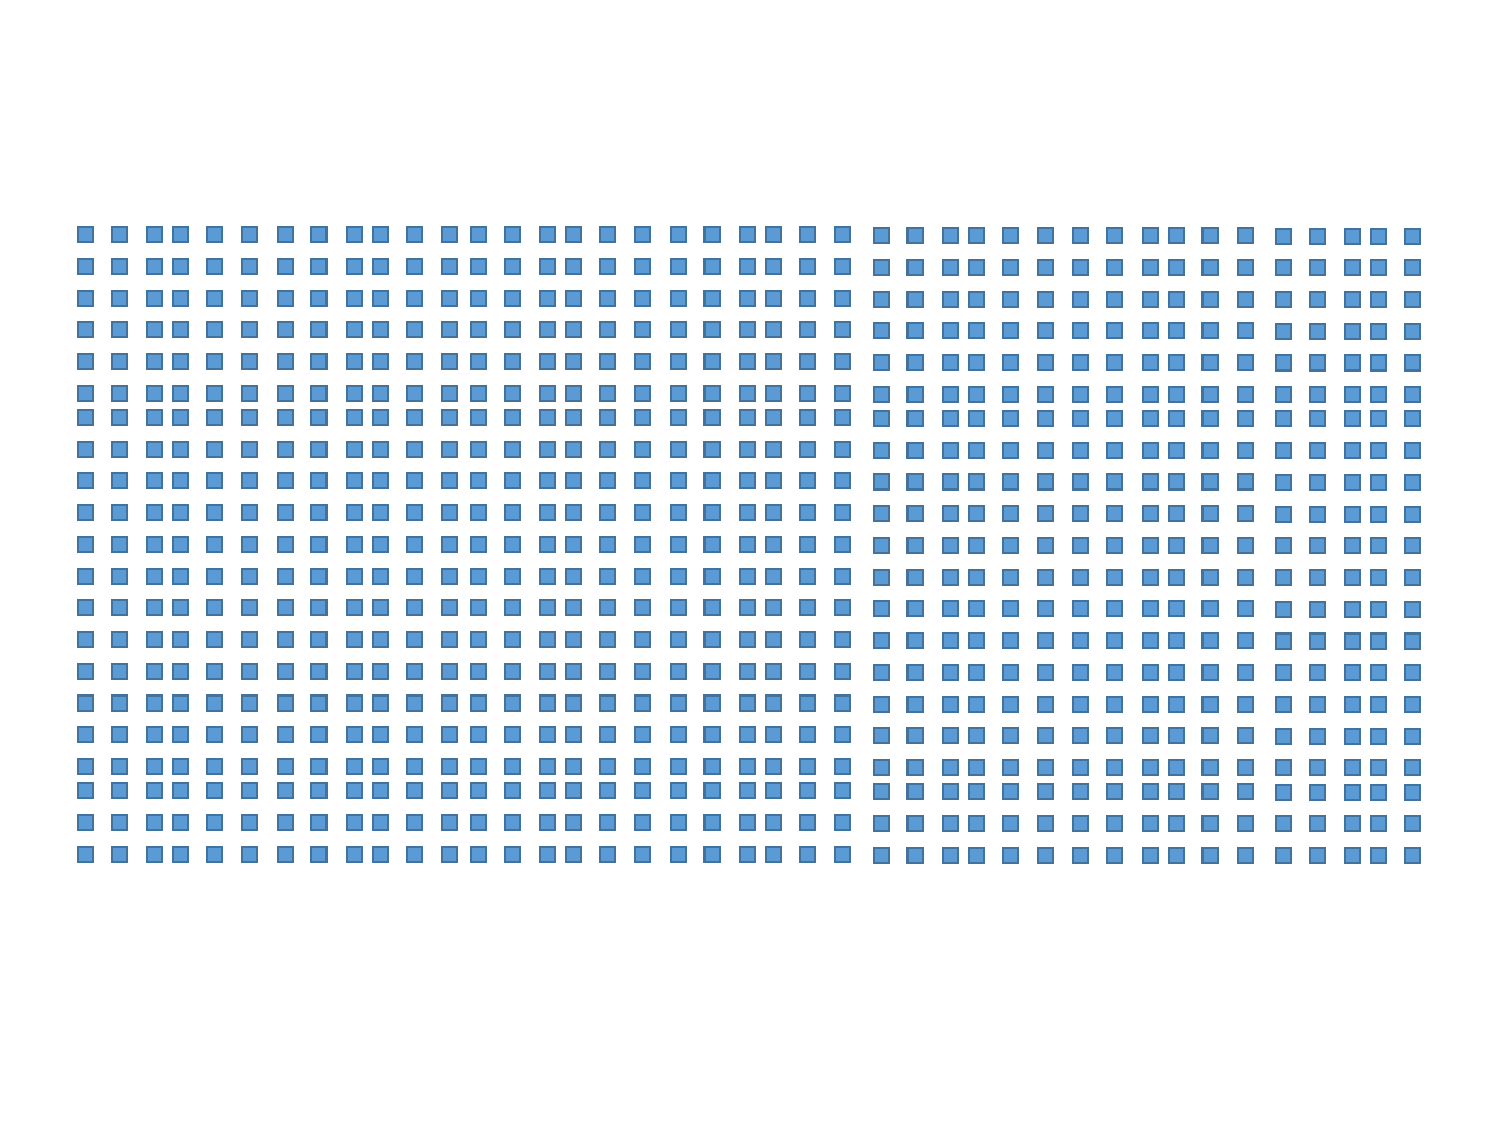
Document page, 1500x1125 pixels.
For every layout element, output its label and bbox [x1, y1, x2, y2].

text_box [241, 846, 258, 863]
text_box [565, 568, 582, 585]
text_box [539, 321, 556, 338]
text_box [599, 472, 616, 489]
text_box [670, 472, 687, 489]
text_box [1201, 473, 1219, 491]
text_box [346, 290, 363, 307]
text_box [1072, 259, 1089, 276]
text_box [906, 473, 924, 491]
text_box [765, 409, 782, 426]
text_box [406, 568, 423, 585]
text_box [539, 258, 556, 275]
text_box [834, 726, 851, 743]
text_box [372, 599, 389, 616]
text_box [1142, 410, 1159, 427]
text_box [703, 814, 721, 831]
text_box [406, 782, 423, 799]
text_box [1404, 386, 1421, 403]
text_box [1275, 537, 1292, 554]
text_box [703, 321, 721, 338]
text_box [1201, 569, 1219, 586]
text_box [1404, 815, 1421, 832]
text_box [539, 226, 556, 243]
text_box [1168, 386, 1185, 403]
text_box [1309, 323, 1326, 340]
text_box [1168, 473, 1185, 491]
text_box [834, 758, 851, 775]
text_box [1370, 847, 1387, 864]
text_box [310, 409, 328, 426]
text_box [942, 410, 959, 427]
text_box [565, 846, 582, 863]
text_box [942, 473, 959, 491]
text_box [1106, 322, 1123, 339]
text_box [1142, 505, 1159, 522]
text_box [470, 258, 487, 275]
text_box [1002, 505, 1019, 522]
text_box [1404, 228, 1421, 245]
text_box [1106, 354, 1123, 371]
text_box [470, 353, 487, 370]
text_box [670, 441, 687, 458]
text_box [1309, 228, 1326, 245]
text_box [146, 321, 163, 338]
text_box [1002, 291, 1019, 308]
text_box [1344, 728, 1361, 745]
text_box [111, 353, 128, 370]
text_box [873, 727, 890, 744]
text_box [703, 568, 721, 585]
text_box [77, 226, 94, 243]
text_box [968, 227, 985, 244]
text_box [599, 441, 616, 458]
text_box [111, 814, 128, 831]
text_box [539, 536, 556, 553]
text_box [406, 290, 423, 307]
text_box [206, 663, 223, 680]
text_box [77, 472, 94, 489]
text_box [172, 758, 189, 775]
text_box [1344, 259, 1361, 276]
text_box [406, 846, 423, 863]
text_box [1142, 759, 1159, 776]
text_box [277, 782, 294, 799]
text_box [277, 536, 294, 553]
text_box [441, 290, 458, 307]
text_box [1168, 227, 1185, 244]
text_box [834, 504, 851, 521]
text_box [670, 536, 687, 553]
text_box [765, 599, 782, 616]
text_box [599, 504, 616, 521]
text_box [241, 536, 258, 553]
text_box [111, 504, 128, 521]
text_box [441, 663, 458, 680]
text_box [504, 472, 521, 489]
text_box [1344, 506, 1361, 523]
text_box [1142, 354, 1159, 371]
text_box [634, 536, 651, 553]
text_box [1037, 505, 1054, 522]
text_box [470, 599, 487, 616]
text_box [1344, 784, 1361, 801]
text_box [1344, 386, 1361, 403]
text_box [599, 599, 616, 616]
text_box [1309, 537, 1326, 554]
text_box [1237, 354, 1254, 371]
text_box [1037, 291, 1054, 308]
text_box [372, 782, 389, 799]
text_box [441, 694, 458, 712]
text_box [1404, 474, 1421, 491]
text_box [1142, 664, 1159, 681]
text_box [599, 353, 616, 370]
text_box [565, 814, 582, 831]
text_box [277, 385, 294, 402]
text_box [565, 599, 582, 616]
text_box [372, 290, 389, 307]
text_box [834, 814, 851, 831]
text_box [406, 258, 423, 275]
text_box [1404, 632, 1421, 650]
text_box [834, 663, 851, 680]
text_box [968, 354, 985, 371]
text_box [1002, 442, 1019, 459]
text_box [1142, 442, 1159, 459]
text_box [206, 290, 223, 307]
text_box [241, 758, 258, 775]
text_box [504, 441, 521, 458]
text_box [1404, 847, 1421, 864]
text_box [906, 227, 924, 244]
text_box [799, 726, 816, 743]
text_box [1344, 569, 1361, 586]
text_box [111, 599, 128, 616]
text_box [799, 258, 816, 275]
text_box [1275, 291, 1292, 308]
text_box [206, 846, 223, 863]
text_box [277, 846, 294, 863]
text_box [372, 814, 389, 831]
text_box [146, 814, 163, 831]
text_box [1370, 386, 1387, 403]
text_box [873, 847, 890, 864]
text_box [1344, 664, 1361, 681]
text_box [1106, 227, 1123, 244]
text_box [1142, 847, 1159, 864]
text_box [739, 599, 756, 616]
text_box [906, 505, 924, 522]
text_box [206, 568, 223, 585]
text_box [539, 694, 556, 712]
text_box [1168, 727, 1185, 744]
text_box [504, 726, 521, 743]
text_box [1275, 410, 1292, 427]
text_box [206, 226, 223, 243]
text_box [565, 758, 582, 775]
text_box [277, 758, 294, 775]
text_box [1002, 473, 1019, 491]
text_box [1370, 228, 1387, 245]
text_box [1072, 227, 1089, 244]
text_box [1072, 569, 1089, 586]
text_box [1344, 228, 1361, 245]
text_box [942, 505, 959, 522]
text_box [565, 663, 582, 680]
text_box [765, 758, 782, 775]
text_box [565, 409, 582, 426]
text_box [599, 846, 616, 863]
text_box [146, 226, 163, 243]
text_box [241, 663, 258, 680]
text_box [834, 353, 851, 370]
text_box [310, 758, 328, 775]
text_box [504, 846, 521, 863]
text_box [799, 599, 816, 616]
text_box [172, 726, 189, 743]
text_box [670, 504, 687, 521]
text_box [1309, 259, 1326, 276]
text_box [1275, 815, 1292, 832]
text_box [1168, 847, 1185, 864]
text_box [634, 226, 651, 243]
text_box [241, 258, 258, 275]
text_box [834, 536, 851, 553]
text_box [277, 226, 294, 243]
text_box [739, 663, 756, 680]
text_box [565, 353, 582, 370]
text_box [1201, 664, 1219, 681]
text_box [441, 441, 458, 458]
text_box [1002, 259, 1019, 276]
text_box [634, 663, 651, 680]
text_box [1201, 259, 1219, 276]
text_box [670, 846, 687, 863]
text_box [77, 536, 94, 553]
text_box [504, 814, 521, 831]
text_box [1168, 569, 1185, 586]
text_box [1237, 386, 1254, 403]
text_box [241, 321, 258, 338]
text_box [968, 386, 985, 403]
text_box [1168, 600, 1185, 617]
text_box [372, 226, 389, 243]
text_box [873, 664, 890, 681]
text_box [1002, 759, 1019, 776]
text_box [1404, 728, 1421, 745]
text_box [372, 258, 389, 275]
text_box [1072, 410, 1089, 427]
text_box [1037, 410, 1054, 427]
text_box [1168, 664, 1185, 681]
text_box [206, 504, 223, 521]
text_box [1072, 815, 1089, 832]
text_box [599, 290, 616, 307]
text_box [1404, 569, 1421, 586]
text_box [906, 600, 924, 617]
text_box [1142, 632, 1159, 649]
text_box [670, 631, 687, 648]
text_box [739, 536, 756, 553]
text_box [765, 441, 782, 458]
text_box [873, 410, 890, 427]
text_box [77, 353, 94, 370]
text_box [1237, 473, 1254, 491]
text_box [634, 694, 651, 712]
text_box [1275, 632, 1292, 650]
text_box [241, 599, 258, 616]
text_box [1106, 386, 1123, 403]
text_box [77, 441, 94, 458]
text_box [346, 504, 363, 521]
text_box [834, 226, 851, 243]
text_box [873, 783, 890, 800]
text_box [504, 385, 521, 402]
text_box [441, 258, 458, 275]
text_box [565, 504, 582, 521]
text_box [146, 353, 163, 370]
text_box [1275, 759, 1292, 776]
text_box [1344, 632, 1361, 650]
text_box [310, 814, 328, 831]
text_box [241, 441, 258, 458]
text_box [634, 782, 651, 799]
text_box [1201, 410, 1219, 427]
text_box [739, 631, 756, 648]
text_box [634, 631, 651, 648]
text_box [799, 441, 816, 458]
text_box [799, 568, 816, 585]
text_box [1370, 759, 1387, 776]
text_box [670, 353, 687, 370]
text_box [310, 441, 328, 458]
text_box [1370, 601, 1387, 618]
text_box [670, 226, 687, 243]
text_box [703, 441, 721, 458]
text_box [310, 568, 328, 585]
text_box [406, 758, 423, 775]
text_box [565, 290, 582, 307]
text_box [206, 726, 223, 743]
text_box [372, 568, 389, 585]
text_box [441, 631, 458, 648]
text_box [1201, 442, 1219, 459]
text_box [310, 726, 328, 743]
text_box [739, 290, 756, 307]
text_box [1309, 847, 1326, 864]
text_box [241, 504, 258, 521]
text_box [634, 599, 651, 616]
text_box [241, 631, 258, 648]
text_box [539, 846, 556, 863]
text_box [670, 663, 687, 680]
text_box [873, 569, 890, 586]
text_box [834, 846, 851, 863]
text_box [565, 385, 582, 402]
text_box [834, 782, 851, 799]
text_box [1037, 473, 1054, 491]
text_box [277, 409, 294, 426]
text_box [77, 846, 94, 863]
text_box [1344, 354, 1361, 372]
text_box [346, 568, 363, 585]
text_box [703, 663, 721, 680]
text_box [441, 472, 458, 489]
text_box [346, 441, 363, 458]
text_box [1404, 323, 1421, 340]
text_box [146, 782, 163, 799]
text_box [834, 568, 851, 585]
text_box [670, 409, 687, 426]
text_box [1002, 696, 1019, 713]
text_box [172, 846, 189, 863]
text_box [1168, 815, 1185, 832]
text_box [1201, 600, 1219, 617]
text_box [873, 354, 890, 371]
text_box [111, 385, 128, 402]
text_box [599, 631, 616, 648]
text_box [146, 758, 163, 775]
text_box [146, 536, 163, 553]
text_box [1142, 815, 1159, 832]
text_box [968, 473, 985, 491]
text_box [1309, 664, 1326, 681]
text_box [470, 568, 487, 585]
text_box [470, 694, 487, 712]
text_box [1072, 664, 1089, 681]
text_box [441, 504, 458, 521]
text_box [703, 782, 721, 799]
text_box [206, 409, 223, 426]
text_box [906, 354, 924, 371]
text_box [172, 226, 189, 243]
text_box [504, 663, 521, 680]
text_box [968, 815, 985, 832]
text_box [310, 321, 328, 338]
text_box [406, 409, 423, 426]
text_box [968, 410, 985, 427]
text_box [146, 409, 163, 426]
text_box [565, 258, 582, 275]
text_box [172, 631, 189, 648]
text_box [1201, 505, 1219, 522]
text_box [765, 694, 782, 712]
text_box [799, 472, 816, 489]
text_box [470, 846, 487, 863]
text_box [111, 441, 128, 458]
text_box [1370, 569, 1387, 586]
text_box [1142, 696, 1159, 713]
text_box [310, 782, 328, 799]
text_box [111, 631, 128, 648]
text_box [968, 569, 985, 586]
text_box [1142, 322, 1159, 339]
text_box [206, 758, 223, 775]
text_box [670, 758, 687, 775]
text_box [1370, 696, 1387, 713]
text_box [1072, 354, 1089, 371]
text_box [765, 536, 782, 553]
text_box [504, 504, 521, 521]
text_box [1037, 569, 1054, 586]
text_box [1309, 759, 1326, 776]
text_box [346, 631, 363, 648]
text_box [703, 409, 721, 426]
text_box [441, 536, 458, 553]
text_box [206, 472, 223, 489]
text_box [1168, 259, 1185, 276]
text_box [1370, 291, 1387, 308]
text_box [968, 664, 985, 681]
text_box [739, 814, 756, 831]
text_box [599, 758, 616, 775]
text_box [1309, 474, 1326, 491]
text_box [1072, 442, 1089, 459]
text_box [1344, 847, 1361, 864]
text_box [504, 290, 521, 307]
text_box [873, 291, 890, 308]
text_box [1002, 410, 1019, 427]
text_box [703, 385, 721, 402]
text_box [146, 472, 163, 489]
text_box [1309, 442, 1326, 459]
text_box [146, 599, 163, 616]
text_box [1037, 727, 1054, 744]
text_box [739, 258, 756, 275]
text_box [968, 783, 985, 800]
text_box [539, 472, 556, 489]
text_box [906, 727, 924, 744]
text_box [739, 726, 756, 743]
text_box [670, 814, 687, 831]
text_box [942, 815, 959, 832]
text_box [1370, 815, 1387, 832]
text_box [968, 759, 985, 776]
text_box [1072, 632, 1089, 649]
text_box [873, 227, 890, 244]
text_box [310, 694, 328, 712]
text_box [1370, 259, 1387, 276]
text_box [1002, 847, 1019, 864]
text_box [703, 226, 721, 243]
text_box [111, 758, 128, 775]
text_box [739, 385, 756, 402]
text_box [1404, 664, 1421, 681]
text_box [799, 290, 816, 307]
text_box [1237, 322, 1254, 339]
text_box [504, 536, 521, 553]
text_box [241, 290, 258, 307]
text_box [1168, 410, 1185, 427]
text_box [565, 441, 582, 458]
text_box [1237, 696, 1254, 713]
text_box [1275, 442, 1292, 459]
text_box [1037, 847, 1054, 864]
text_box [206, 258, 223, 275]
text_box [406, 663, 423, 680]
text_box [1370, 323, 1387, 340]
text_box [765, 782, 782, 799]
text_box [1237, 505, 1254, 522]
text_box [1237, 537, 1254, 554]
text_box [1309, 784, 1326, 801]
text_box [765, 472, 782, 489]
text_box [346, 536, 363, 553]
text_box [1344, 291, 1361, 308]
text_box [799, 846, 816, 863]
text_box [1142, 386, 1159, 403]
text_box [1201, 696, 1219, 713]
text_box [77, 504, 94, 521]
text_box [1106, 696, 1123, 713]
text_box [968, 505, 985, 522]
text_box [942, 386, 959, 403]
text_box [1002, 783, 1019, 800]
text_box [1002, 322, 1019, 339]
text_box [1370, 442, 1387, 459]
text_box [111, 846, 128, 863]
text_box [765, 385, 782, 402]
text_box [1237, 227, 1254, 244]
text_box [1142, 569, 1159, 586]
text_box [906, 386, 924, 403]
text_box [406, 599, 423, 616]
text_box [277, 726, 294, 743]
text_box [634, 472, 651, 489]
text_box [968, 259, 985, 276]
text_box [1275, 228, 1292, 245]
text_box [1344, 601, 1361, 618]
text_box [1002, 227, 1019, 244]
text_box [942, 727, 959, 744]
text_box [703, 694, 721, 712]
text_box [241, 226, 258, 243]
text_box [146, 290, 163, 307]
text_box [565, 694, 582, 712]
text_box [504, 226, 521, 243]
text_box [206, 631, 223, 648]
text_box [241, 814, 258, 831]
text_box [172, 258, 189, 275]
text_box [873, 505, 890, 522]
text_box [1106, 847, 1123, 864]
text_box [834, 631, 851, 648]
text_box [346, 599, 363, 616]
text_box [539, 568, 556, 585]
text_box [765, 258, 782, 275]
text_box [739, 694, 756, 712]
text_box [1106, 815, 1123, 832]
text_box [241, 409, 258, 426]
text_box [1037, 386, 1054, 403]
text_box [1309, 696, 1326, 713]
text_box [670, 726, 687, 743]
text_box [1404, 696, 1421, 713]
text_box [1142, 537, 1159, 554]
text_box [146, 441, 163, 458]
text_box [1275, 847, 1292, 864]
text_box [968, 291, 985, 308]
text_box [1201, 354, 1219, 371]
text_box [172, 472, 189, 489]
text_box [906, 537, 924, 554]
text_box [968, 847, 985, 864]
text_box [1275, 696, 1292, 713]
text_box [1344, 442, 1361, 459]
text_box [372, 409, 389, 426]
text_box [799, 385, 816, 402]
text_box [441, 321, 458, 338]
text_box [206, 353, 223, 370]
text_box [172, 599, 189, 616]
text_box [346, 472, 363, 489]
text_box [1142, 473, 1159, 491]
text_box [241, 694, 258, 712]
text_box [241, 782, 258, 799]
text_box [765, 290, 782, 307]
text_box [77, 694, 94, 712]
text_box [77, 321, 94, 338]
text_box [599, 694, 616, 712]
text_box [277, 258, 294, 275]
text_box [906, 664, 924, 681]
text_box [1106, 632, 1123, 649]
text_box [346, 814, 363, 831]
text_box [206, 385, 223, 402]
text_box [1168, 291, 1185, 308]
text_box [1201, 759, 1219, 776]
text_box [906, 759, 924, 776]
text_box [1201, 537, 1219, 554]
text_box [346, 385, 363, 402]
text_box [1309, 354, 1326, 372]
text_box [634, 758, 651, 775]
text_box [906, 322, 924, 339]
text_box [172, 536, 189, 553]
text_box [172, 663, 189, 680]
text_box [670, 385, 687, 402]
text_box [470, 385, 487, 402]
text_box [1370, 632, 1387, 650]
text_box [372, 663, 389, 680]
text_box [1201, 291, 1219, 308]
text_box [77, 631, 94, 648]
text_box [1275, 259, 1292, 276]
text_box [834, 290, 851, 307]
text_box [968, 727, 985, 744]
text_box [1072, 759, 1089, 776]
text_box [77, 663, 94, 680]
text_box [599, 726, 616, 743]
text_box [968, 442, 985, 459]
text_box [765, 226, 782, 243]
text_box [206, 814, 223, 831]
text_box [346, 846, 363, 863]
text_box [968, 632, 985, 649]
text_box [1309, 569, 1326, 586]
text_box [968, 537, 985, 554]
text_box [1142, 227, 1159, 244]
text_box [146, 726, 163, 743]
text_box [470, 441, 487, 458]
text_box [111, 782, 128, 799]
text_box [277, 814, 294, 831]
text_box [599, 814, 616, 831]
text_box [1344, 323, 1361, 340]
text_box [1142, 600, 1159, 617]
text_box [1201, 386, 1219, 403]
text_box [310, 226, 328, 243]
text_box [906, 291, 924, 308]
text_box [77, 814, 94, 831]
text_box [1002, 727, 1019, 744]
text_box [406, 536, 423, 553]
text_box [599, 663, 616, 680]
text_box [372, 441, 389, 458]
text_box [1237, 847, 1254, 864]
text_box [441, 726, 458, 743]
text_box [77, 758, 94, 775]
text_box [739, 441, 756, 458]
text_box [1201, 815, 1219, 832]
text_box [172, 409, 189, 426]
text_box [1309, 506, 1326, 523]
text_box [703, 472, 721, 489]
text_box [310, 353, 328, 370]
text_box [942, 696, 959, 713]
text_box [1275, 664, 1292, 681]
text_box [441, 814, 458, 831]
text_box [1404, 410, 1421, 427]
text_box [873, 386, 890, 403]
text_box [1072, 696, 1089, 713]
text_box [1037, 632, 1054, 649]
text_box [942, 291, 959, 308]
text_box [346, 758, 363, 775]
text_box [372, 758, 389, 775]
text_box [1275, 474, 1292, 491]
text_box [1037, 696, 1054, 713]
text_box [942, 664, 959, 681]
text_box [703, 599, 721, 616]
text_box [739, 353, 756, 370]
text_box [310, 599, 328, 616]
text_box [873, 696, 890, 713]
text_box [906, 783, 924, 800]
text_box [739, 472, 756, 489]
text_box [441, 568, 458, 585]
text_box [406, 472, 423, 489]
text_box [111, 726, 128, 743]
text_box [77, 599, 94, 616]
text_box [1404, 259, 1421, 276]
text_box [172, 385, 189, 402]
text_box [372, 472, 389, 489]
text_box [310, 631, 328, 648]
text_box [1168, 322, 1185, 339]
text_box [504, 631, 521, 648]
text_box [942, 259, 959, 276]
text_box [470, 758, 487, 775]
text_box [1037, 600, 1054, 617]
text_box [834, 441, 851, 458]
text_box [1037, 759, 1054, 776]
text_box [1037, 783, 1054, 800]
text_box [634, 321, 651, 338]
text_box [1037, 537, 1054, 554]
text_box [906, 632, 924, 649]
text_box [277, 290, 294, 307]
text_box [277, 353, 294, 370]
text_box [1309, 291, 1326, 308]
text_box [441, 385, 458, 402]
text_box [1106, 537, 1123, 554]
text_box [799, 663, 816, 680]
text_box [310, 290, 328, 307]
text_box [765, 814, 782, 831]
text_box [346, 726, 363, 743]
text_box [77, 385, 94, 402]
text_box [146, 663, 163, 680]
text_box [906, 410, 924, 427]
text_box [146, 846, 163, 863]
text_box [703, 631, 721, 648]
text_box [1275, 506, 1292, 523]
text_box [1237, 410, 1254, 427]
text_box [206, 694, 223, 712]
text_box [277, 694, 294, 712]
text_box [470, 226, 487, 243]
text_box [504, 353, 521, 370]
text_box [565, 226, 582, 243]
text_box [111, 226, 128, 243]
text_box [873, 815, 890, 832]
text_box [172, 782, 189, 799]
text_box [670, 258, 687, 275]
text_box [1237, 600, 1254, 617]
text_box [942, 600, 959, 617]
text_box [1309, 601, 1326, 618]
text_box [310, 472, 328, 489]
text_box [277, 599, 294, 616]
text_box [111, 321, 128, 338]
text_box [1344, 537, 1361, 554]
text_box [799, 758, 816, 775]
text_box [1168, 632, 1185, 649]
text_box [1370, 784, 1387, 801]
text_box [873, 759, 890, 776]
text_box [703, 504, 721, 521]
text_box [172, 441, 189, 458]
text_box [670, 599, 687, 616]
text_box [1168, 783, 1185, 800]
text_box [470, 536, 487, 553]
text_box [873, 259, 890, 276]
text_box [1142, 259, 1159, 276]
text_box [565, 472, 582, 489]
text_box [504, 758, 521, 775]
text_box [1002, 632, 1019, 649]
text_box [206, 441, 223, 458]
text_box [504, 782, 521, 799]
text_box [241, 385, 258, 402]
text_box [277, 568, 294, 585]
text_box [1344, 759, 1361, 776]
text_box [539, 631, 556, 648]
text_box [1201, 847, 1219, 864]
text_box [1168, 442, 1185, 459]
text_box [470, 814, 487, 831]
text_box [504, 409, 521, 426]
text_box [277, 441, 294, 458]
text_box [739, 758, 756, 775]
text_box [310, 846, 328, 863]
text_box [1275, 784, 1292, 801]
text_box [277, 504, 294, 521]
text_box [1309, 728, 1326, 745]
text_box [1072, 537, 1089, 554]
text_box [670, 694, 687, 712]
text_box [799, 226, 816, 243]
text_box [1201, 322, 1219, 339]
text_box [1237, 783, 1254, 800]
text_box [1168, 354, 1185, 371]
text_box [1037, 322, 1054, 339]
text_box [906, 569, 924, 586]
text_box [1344, 474, 1361, 491]
text_box [765, 631, 782, 648]
text_box [599, 409, 616, 426]
text_box [77, 290, 94, 307]
text_box [241, 353, 258, 370]
text_box [565, 536, 582, 553]
text_box [1309, 386, 1326, 403]
text_box [346, 782, 363, 799]
text_box [470, 782, 487, 799]
text_box [1072, 322, 1089, 339]
text_box [146, 631, 163, 648]
text_box [703, 846, 721, 863]
text_box [1072, 783, 1089, 800]
text_box [310, 536, 328, 553]
text_box [1106, 664, 1123, 681]
text_box [372, 694, 389, 712]
text_box [470, 472, 487, 489]
text_box [739, 321, 756, 338]
text_box [1370, 728, 1387, 745]
text_box [277, 663, 294, 680]
text_box [206, 782, 223, 799]
text_box [1370, 474, 1387, 491]
text_box [310, 385, 328, 402]
text_box [1309, 410, 1326, 427]
text_box [77, 568, 94, 585]
text_box [406, 353, 423, 370]
text_box [441, 353, 458, 370]
text_box [1404, 759, 1421, 776]
text_box [1072, 505, 1089, 522]
text_box [1237, 759, 1254, 776]
text_box [406, 321, 423, 338]
text_box [599, 536, 616, 553]
text_box [111, 258, 128, 275]
text_box [1072, 847, 1089, 864]
text_box [906, 696, 924, 713]
text_box [1404, 601, 1421, 618]
text_box [1309, 632, 1326, 650]
text_box [1404, 537, 1421, 554]
text_box [1072, 291, 1089, 308]
text_box [77, 258, 94, 275]
text_box [834, 472, 851, 489]
text_box [504, 568, 521, 585]
text_box [206, 599, 223, 616]
text_box [634, 504, 651, 521]
text_box [1142, 727, 1159, 744]
text_box [1370, 354, 1387, 372]
text_box [1237, 291, 1254, 308]
text_box [703, 258, 721, 275]
text_box [1106, 473, 1123, 491]
text_box [346, 694, 363, 712]
text_box [906, 815, 924, 832]
text_box [346, 226, 363, 243]
text_box [310, 258, 328, 275]
text_box [942, 569, 959, 586]
text_box [703, 290, 721, 307]
text_box [634, 726, 651, 743]
text_box [172, 290, 189, 307]
text_box [539, 441, 556, 458]
text_box [599, 385, 616, 402]
text_box [1275, 569, 1292, 586]
text_box [470, 504, 487, 521]
text_box [670, 568, 687, 585]
text_box [1237, 569, 1254, 586]
text_box [539, 782, 556, 799]
text_box [1106, 727, 1123, 744]
text_box [1168, 696, 1185, 713]
text_box [111, 536, 128, 553]
text_box [172, 814, 189, 831]
text_box [834, 385, 851, 402]
text_box [739, 782, 756, 799]
text_box [1106, 505, 1123, 522]
text_box [799, 694, 816, 712]
text_box [206, 536, 223, 553]
text_box [277, 631, 294, 648]
text_box [634, 441, 651, 458]
text_box [942, 442, 959, 459]
text_box [504, 694, 521, 712]
text_box [406, 726, 423, 743]
text_box [634, 568, 651, 585]
text_box [834, 694, 851, 712]
text_box [539, 663, 556, 680]
text_box [799, 782, 816, 799]
text_box [1002, 815, 1019, 832]
text_box [539, 758, 556, 775]
text_box [77, 726, 94, 743]
text_box [1237, 442, 1254, 459]
text_box [873, 442, 890, 459]
text_box [1168, 759, 1185, 776]
text_box [1106, 259, 1123, 276]
text_box [873, 537, 890, 554]
text_box [241, 726, 258, 743]
text_box [470, 409, 487, 426]
text_box [1404, 784, 1421, 801]
text_box [539, 814, 556, 831]
text_box [765, 504, 782, 521]
text_box [1404, 442, 1421, 459]
text_box [111, 409, 128, 426]
text_box [111, 694, 128, 712]
text_box [406, 441, 423, 458]
text_box [1237, 664, 1254, 681]
text_box [1037, 227, 1054, 244]
text_box [599, 226, 616, 243]
text_box [1106, 410, 1123, 427]
text_box [146, 568, 163, 585]
text_box [703, 536, 721, 553]
text_box [1037, 815, 1054, 832]
text_box [346, 409, 363, 426]
text_box [1002, 600, 1019, 617]
text_box [634, 353, 651, 370]
text_box [1106, 600, 1123, 617]
text_box [1370, 664, 1387, 681]
text_box [739, 226, 756, 243]
text_box [372, 385, 389, 402]
text_box [634, 290, 651, 307]
text_box [310, 504, 328, 521]
text_box [799, 353, 816, 370]
text_box [406, 226, 423, 243]
text_box [565, 321, 582, 338]
text_box [372, 846, 389, 863]
text_box [310, 663, 328, 680]
text_box [942, 783, 959, 800]
text_box [942, 537, 959, 554]
text_box [539, 409, 556, 426]
text_box [1344, 815, 1361, 832]
text_box [1275, 728, 1292, 745]
text_box [906, 442, 924, 459]
text_box [834, 258, 851, 275]
text_box [765, 846, 782, 863]
text_box [565, 782, 582, 799]
text_box [504, 599, 521, 616]
text_box [172, 694, 189, 712]
text_box [942, 632, 959, 649]
text_box [372, 536, 389, 553]
text_box [1370, 537, 1387, 554]
text_box [539, 726, 556, 743]
text_box [739, 568, 756, 585]
text_box [539, 504, 556, 521]
text_box [1106, 569, 1123, 586]
text_box [206, 321, 223, 338]
text_box [441, 782, 458, 799]
text_box [172, 353, 189, 370]
text_box [906, 259, 924, 276]
text_box [470, 726, 487, 743]
text_box [968, 696, 985, 713]
text_box [1002, 569, 1019, 586]
text_box [1275, 354, 1292, 372]
text_box [565, 631, 582, 648]
text_box [241, 472, 258, 489]
text_box [277, 321, 294, 338]
text_box [1002, 386, 1019, 403]
text_box [942, 759, 959, 776]
text_box [739, 846, 756, 863]
text_box [277, 472, 294, 489]
text_box [77, 409, 94, 426]
text_box [942, 847, 959, 864]
text_box [703, 758, 721, 775]
text_box [799, 536, 816, 553]
text_box [1037, 354, 1054, 371]
text_box [146, 258, 163, 275]
text_box [111, 472, 128, 489]
text_box [634, 385, 651, 402]
text_box [942, 227, 959, 244]
text_box [146, 504, 163, 521]
text_box [799, 409, 816, 426]
text_box [1037, 664, 1054, 681]
text_box [1037, 442, 1054, 459]
text_box [1002, 537, 1019, 554]
text_box [441, 409, 458, 426]
text_box [1404, 354, 1421, 372]
text_box [703, 726, 721, 743]
text_box [1275, 386, 1292, 403]
text_box [1237, 259, 1254, 276]
text_box [1237, 815, 1254, 832]
text_box [1106, 759, 1123, 776]
text_box [372, 631, 389, 648]
text_box [111, 568, 128, 585]
text_box [599, 321, 616, 338]
text_box [765, 321, 782, 338]
text_box [372, 353, 389, 370]
text_box [406, 694, 423, 712]
text_box [146, 385, 163, 402]
text_box [765, 353, 782, 370]
text_box [873, 632, 890, 649]
text_box [634, 409, 651, 426]
text_box [241, 568, 258, 585]
text_box [111, 290, 128, 307]
text_box [111, 663, 128, 680]
text_box [1142, 291, 1159, 308]
text_box [799, 631, 816, 648]
text_box [1201, 783, 1219, 800]
text_box [441, 846, 458, 863]
text_box [834, 409, 851, 426]
text_box [1370, 410, 1387, 427]
text_box [942, 354, 959, 371]
text_box [1237, 632, 1254, 649]
text_box [346, 258, 363, 275]
text_box [1072, 473, 1089, 491]
text_box [1037, 259, 1054, 276]
text_box [968, 322, 985, 339]
text_box [834, 321, 851, 338]
text_box [670, 321, 687, 338]
text_box [1201, 632, 1219, 649]
text_box [670, 290, 687, 307]
text_box [1201, 227, 1219, 244]
text_box [1142, 783, 1159, 800]
text_box [1309, 815, 1326, 832]
text_box [77, 782, 94, 799]
text_box [739, 409, 756, 426]
text_box [539, 290, 556, 307]
text_box [441, 758, 458, 775]
text_box [504, 321, 521, 338]
text_box [1072, 386, 1089, 403]
text_box [1072, 600, 1089, 617]
text_box [834, 599, 851, 616]
text_box [539, 599, 556, 616]
text_box [539, 353, 556, 370]
text_box [172, 504, 189, 521]
text_box [441, 226, 458, 243]
text_box [565, 726, 582, 743]
text_box [1344, 410, 1361, 427]
text_box [1106, 783, 1123, 800]
text_box [634, 258, 651, 275]
text_box [346, 321, 363, 338]
text_box [799, 814, 816, 831]
text_box [372, 321, 389, 338]
text_box [1404, 506, 1421, 523]
text_box [799, 321, 816, 338]
text_box [172, 568, 189, 585]
text_box [1002, 664, 1019, 681]
text_box [406, 631, 423, 648]
text_box [873, 473, 890, 491]
text_box [942, 322, 959, 339]
text_box [1344, 696, 1361, 713]
text_box [873, 600, 890, 617]
text_box [739, 504, 756, 521]
text_box [1370, 506, 1387, 523]
text_box [172, 321, 189, 338]
text_box [372, 726, 389, 743]
text_box [1106, 291, 1123, 308]
text_box [470, 290, 487, 307]
text_box [1201, 727, 1219, 744]
text_box [1275, 601, 1292, 618]
text_box [504, 258, 521, 275]
text_box [873, 322, 890, 339]
text_box [634, 846, 651, 863]
text_box [1237, 727, 1254, 744]
text_box [799, 504, 816, 521]
text_box [470, 663, 487, 680]
text_box [765, 568, 782, 585]
text_box [406, 814, 423, 831]
text_box [406, 385, 423, 402]
text_box [599, 258, 616, 275]
text_box [1275, 323, 1292, 340]
text_box [1168, 505, 1185, 522]
text_box [599, 782, 616, 799]
text_box [1072, 727, 1089, 744]
text_box [346, 353, 363, 370]
text_box [703, 353, 721, 370]
text_box [1404, 291, 1421, 308]
text_box [1002, 354, 1019, 371]
text_box [146, 694, 163, 712]
text_box [670, 782, 687, 799]
text_box [441, 599, 458, 616]
text_box [1168, 537, 1185, 554]
text_box [470, 631, 487, 648]
text_box [1106, 442, 1123, 459]
text_box [634, 814, 651, 831]
text_box [599, 568, 616, 585]
text_box [765, 663, 782, 680]
text_box [406, 504, 423, 521]
text_box [968, 600, 985, 617]
text_box [906, 847, 924, 864]
text_box [539, 385, 556, 402]
text_box [470, 321, 487, 338]
text_box [372, 504, 389, 521]
text_box [346, 663, 363, 680]
text_box [765, 726, 782, 743]
